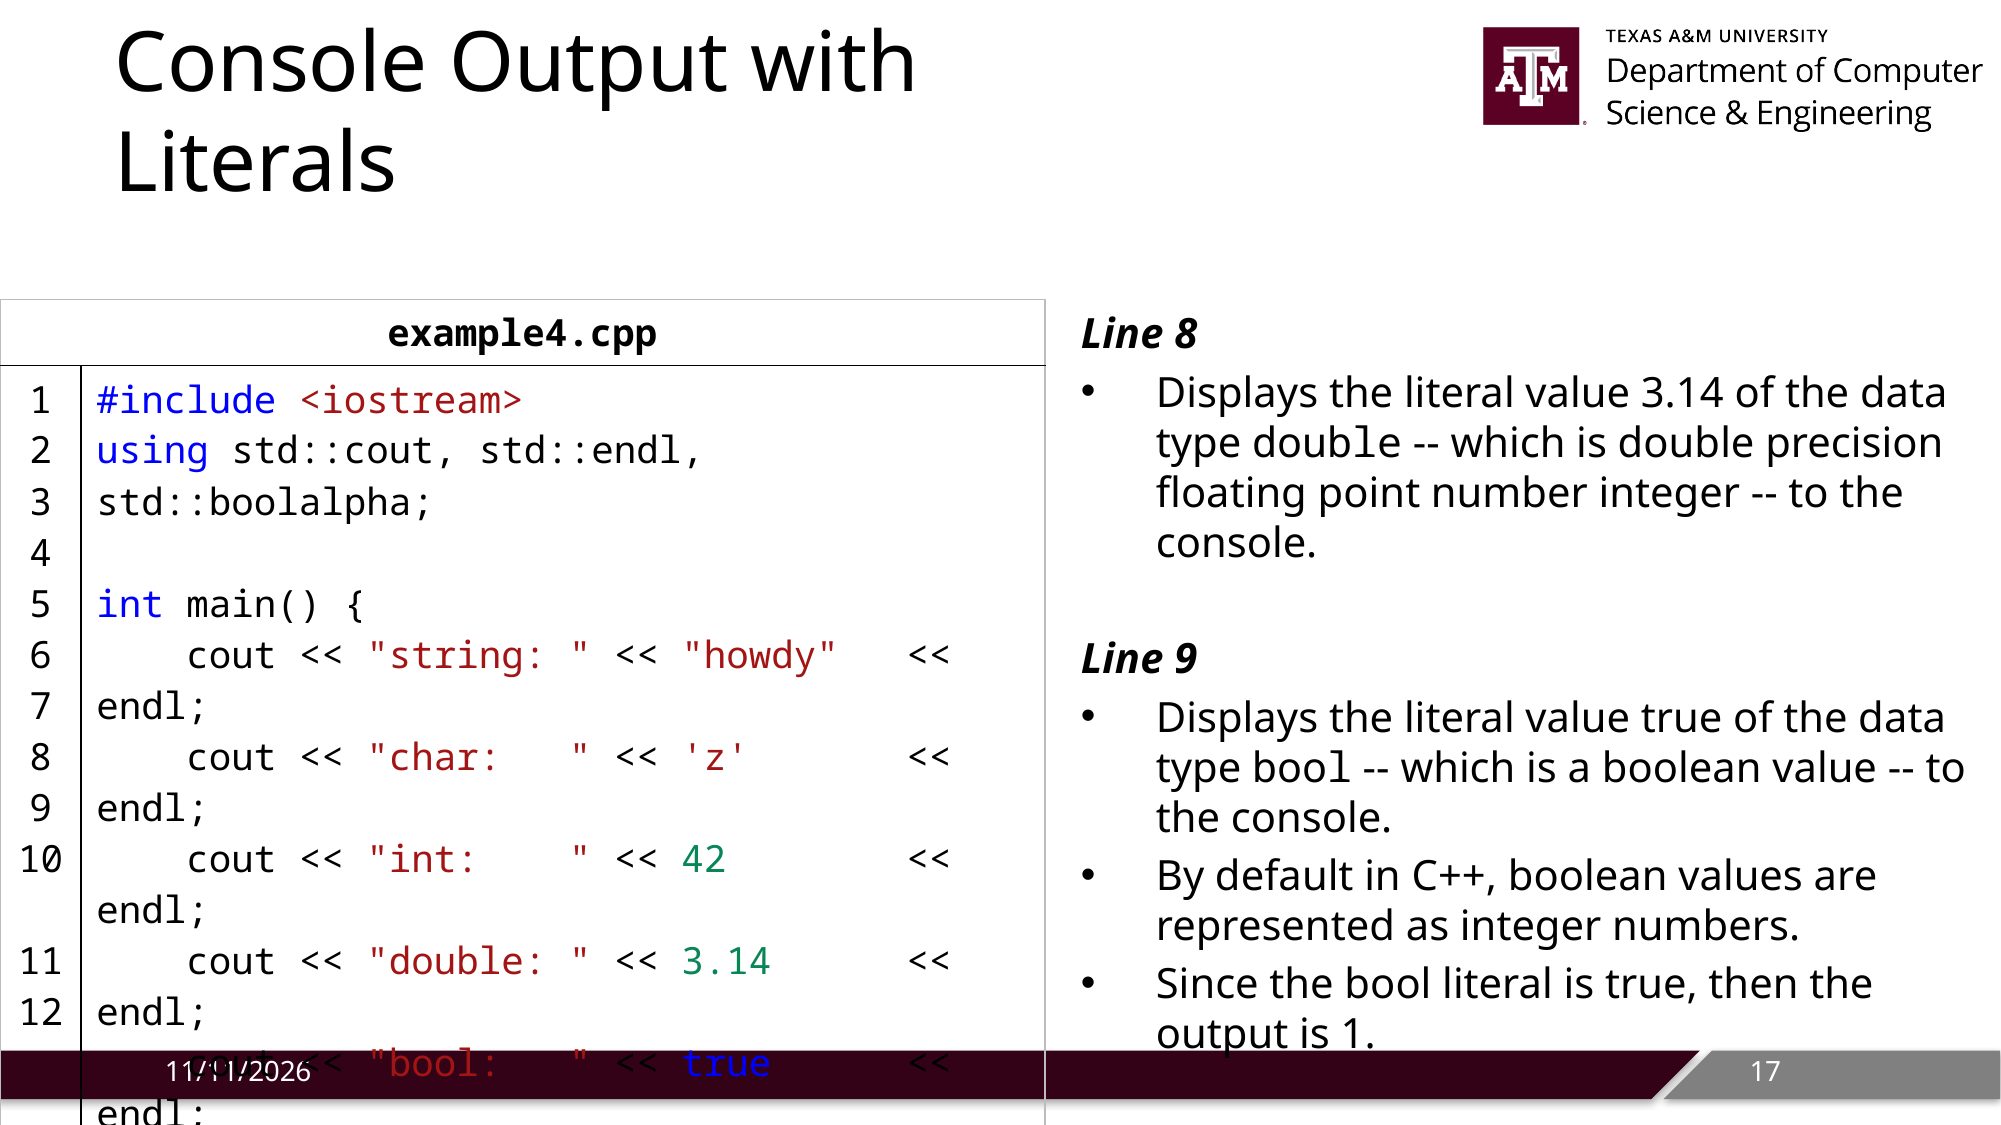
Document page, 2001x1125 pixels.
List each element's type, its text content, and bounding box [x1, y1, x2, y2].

list Line 8 Displays the literal value 3.14 of the data type double -- which is double precision floating point number integer -- to the console. Line 9 Displays the literal value true of the data type bool -- which is a boolean value -- to the console. By default in C++, boolean values are represented as integer numbers. Since the bool literal is true, then the output is 1. [1065, 299, 2000, 1125]
table_cell 1 2 3 4 5 6 7 8 9 10 11 12 [1, 366, 80, 1125]
title Console Output with Literals [99, 41, 1225, 175]
picture [1483, 27, 1983, 132]
table_header example4.cpp [1, 300, 1044, 365]
table_cell #include <iostream> using std::cout, std::endl, std::boolalpha; int main() { cout << "string: " << "howdy" << endl; cout << "char: " << 'z' << endl; cout << "int: " << 42 << endl; cout << "double: " << 3.14 << endl; cout << "bool: " << true << endl; cout << "bool: " << boolalpha << true << endl; return 0; } [82, 366, 1044, 1125]
